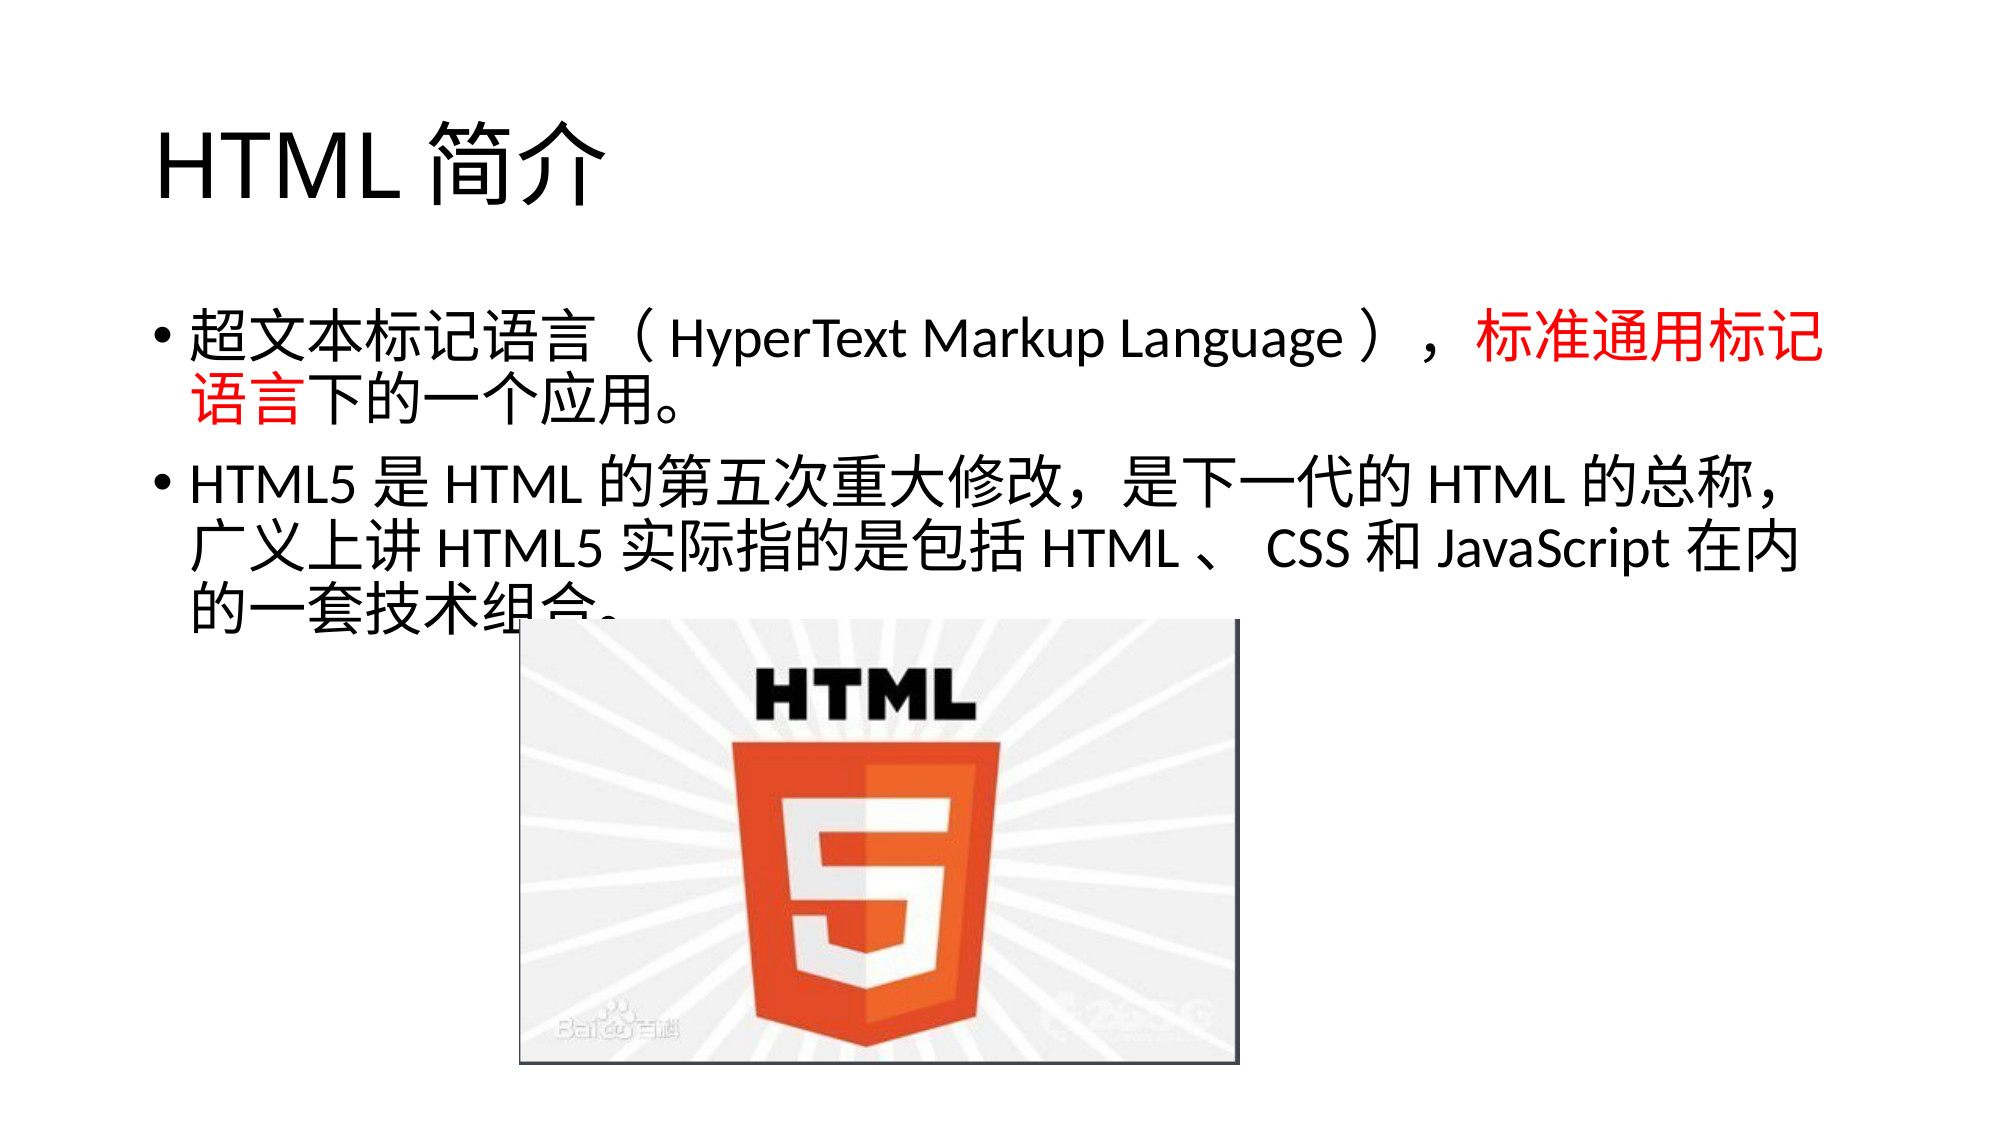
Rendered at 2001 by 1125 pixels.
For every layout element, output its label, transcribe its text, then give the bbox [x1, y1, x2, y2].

title HTML简介 [137, 59, 1863, 278]
picture [519, 619, 1240, 1065]
list 超文本标记语言（HyperText Markup Language），标准通用标记语言下的一个应用。 HTML5是HTML的第五次重大修改，是下一代的HTML的总称，广义上讲HTML5实际指的是包括HTML、CSS和JavaScript在内的一套技术组合。 [137, 299, 1863, 1014]
